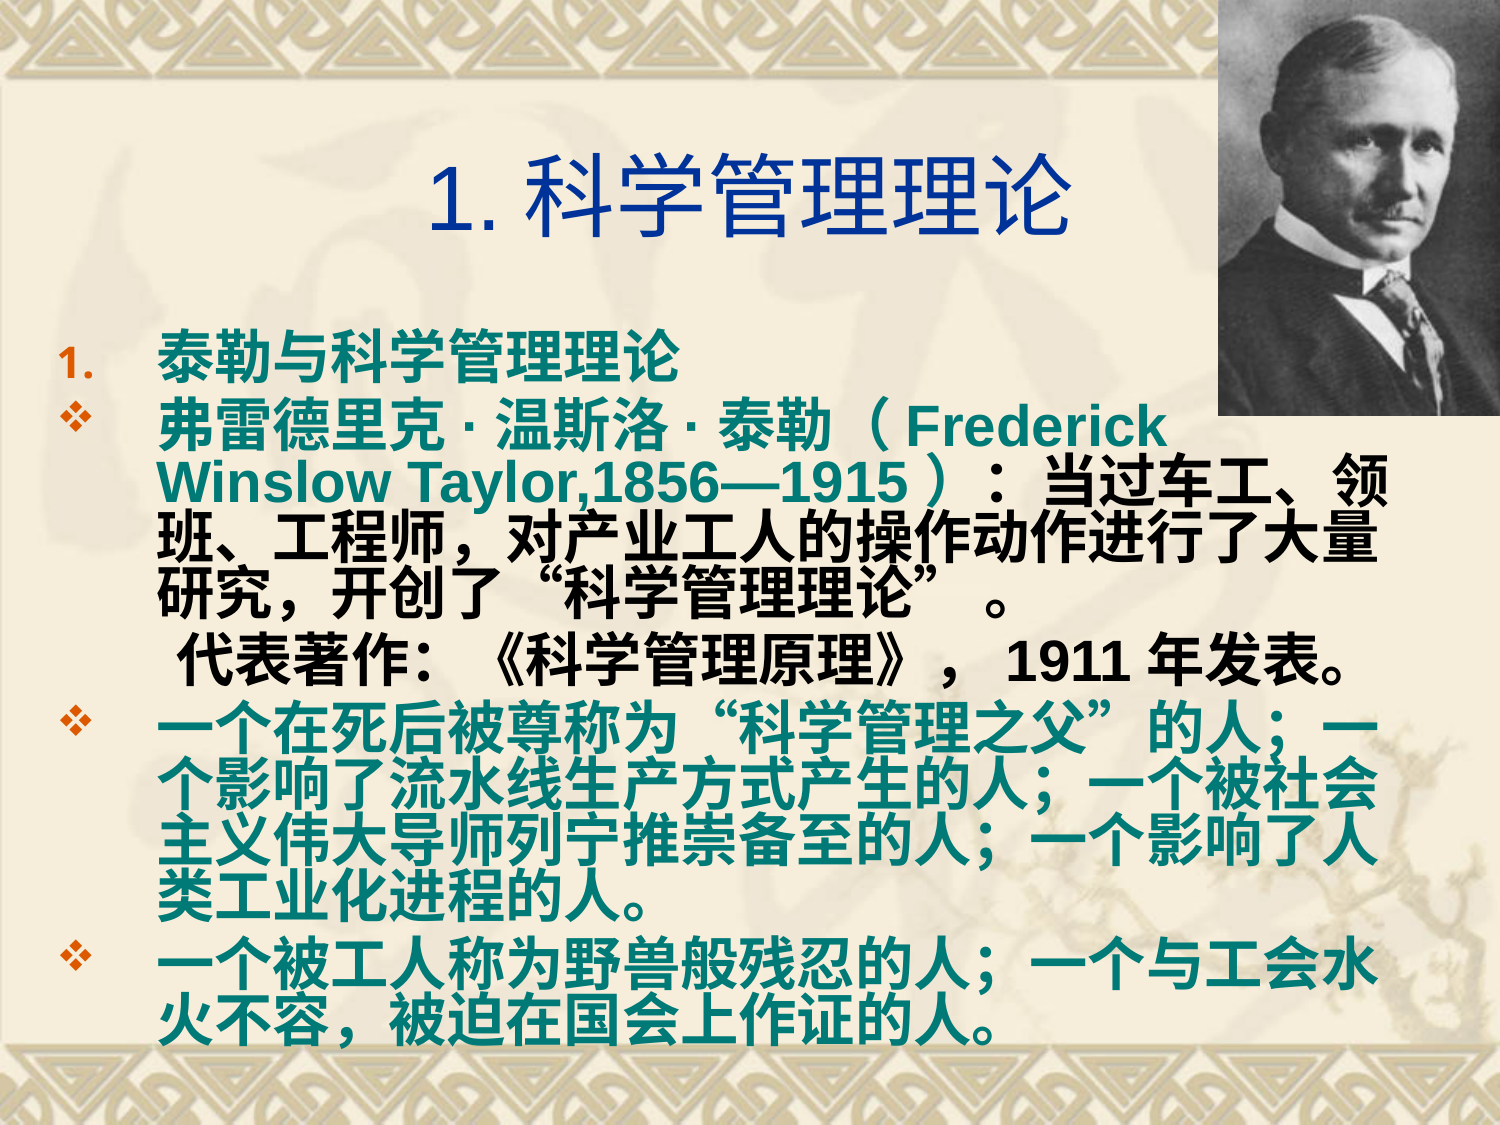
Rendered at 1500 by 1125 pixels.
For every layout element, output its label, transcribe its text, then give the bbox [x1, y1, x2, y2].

list 泰勒与科学管理理论 弗雷德里克·温斯洛·泰勒（Frederick Winslow Taylor,1856—1915）：当过车工、领班、工程师，对产业工人的操作动作进行了大量研究，开创了“科学管理理论” 。 代表著作：《科学管理原理》，1911年发表。 一个在死后被尊称为“科学管理之父”的人；一个影响了流水线生产方式产生的人；一个被社会主义伟大导师列宁推崇备至的人；一个影响了人类工业化进程的人。 一个被工人称为野兽般残忍的人；一个与工会水火不容，被迫在国会上作证的人。 [41, 326, 1424, 1118]
picture [0, 0, 1500, 1125]
title 1.科学管理理论 [49, 99, 1218, 288]
